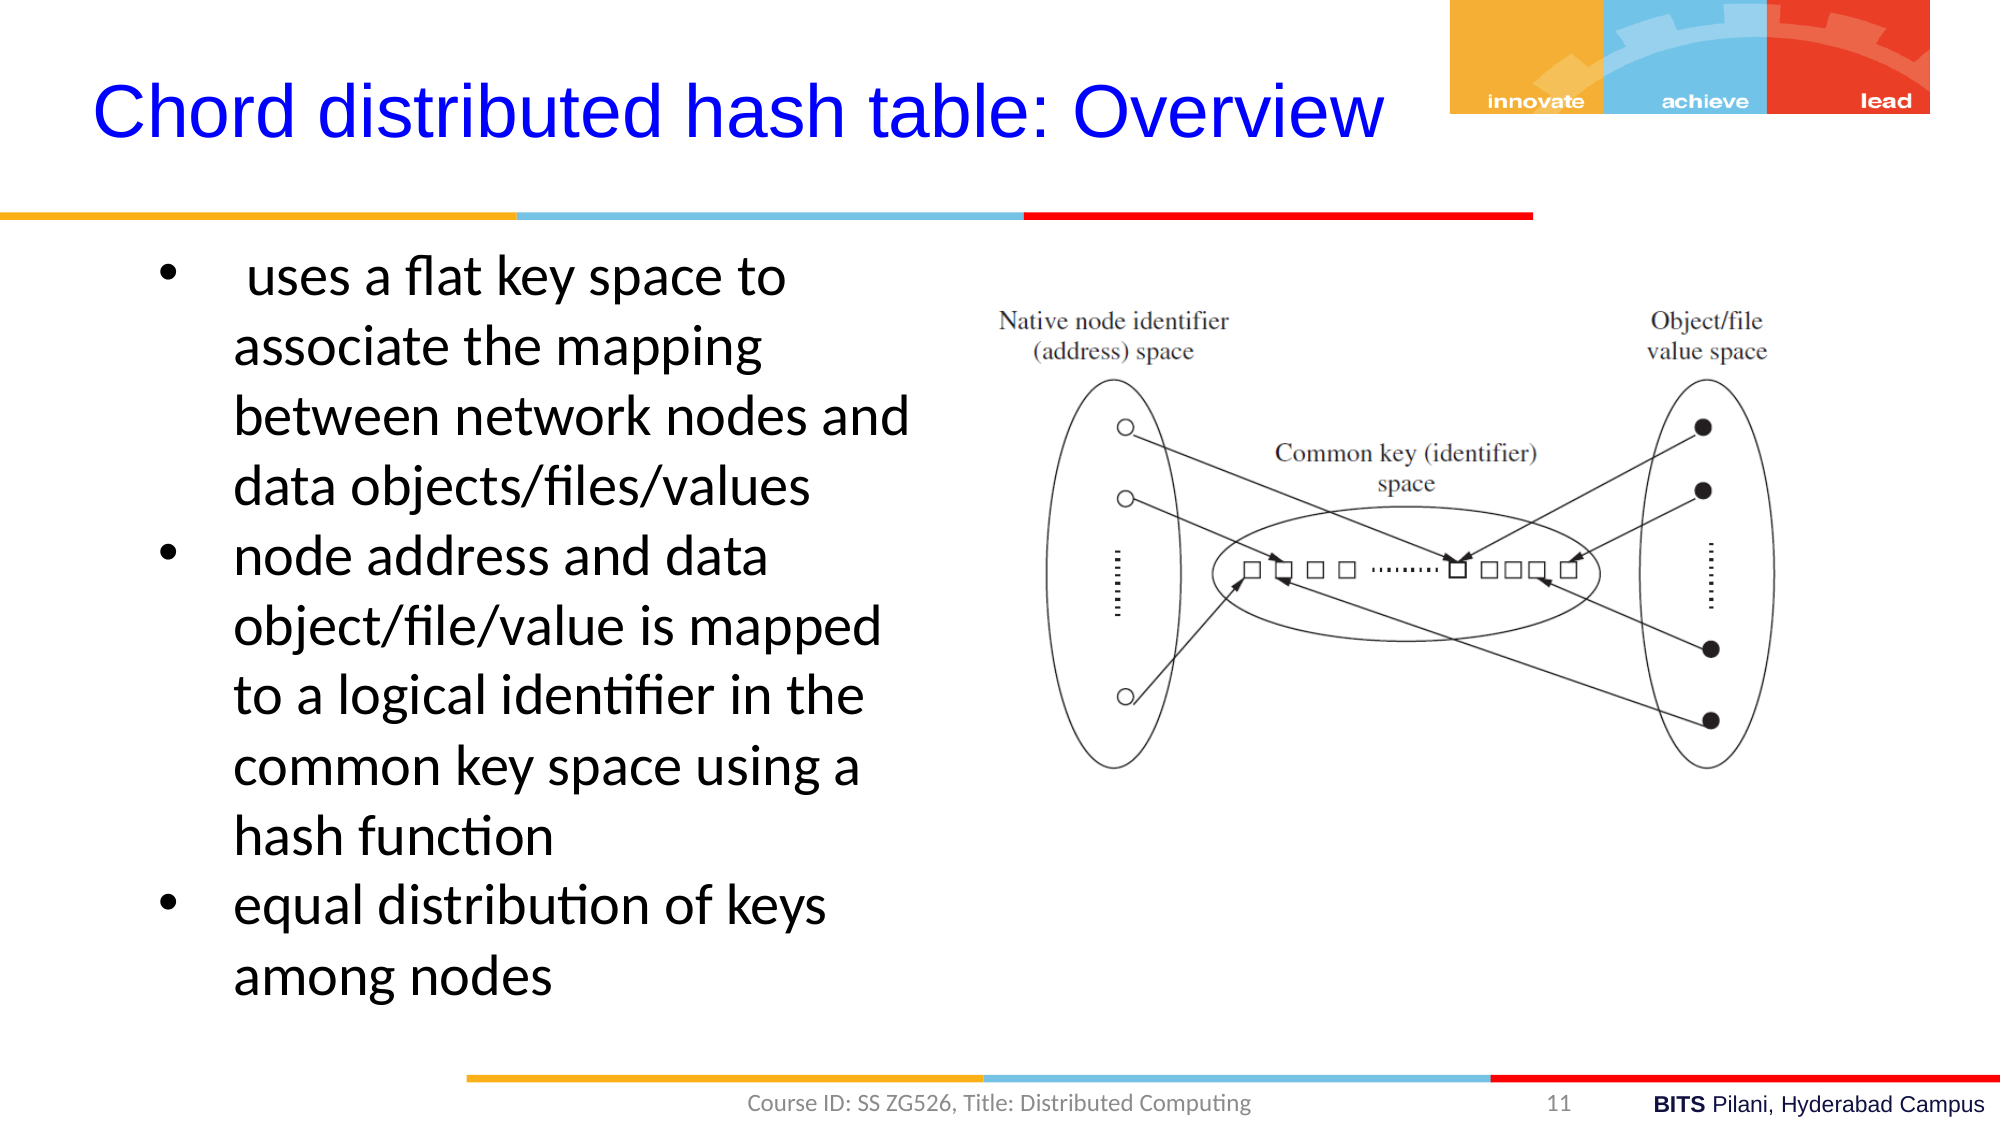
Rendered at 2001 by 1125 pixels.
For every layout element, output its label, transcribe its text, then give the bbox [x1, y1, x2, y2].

text_box uses a flat key space to associate the mapping between network nodes and data objects/files/values node address and data object/file/value is mapped to a logical identifier in the common key space using a hash function equal distribution of keys among nodes [143, 229, 941, 1014]
slide_number 11 [1383, 1071, 1587, 1125]
picture [981, 282, 1868, 787]
footer Course ID: SS ZG526, Title: Distributed Computing [662, 1071, 1338, 1125]
list Chord distributed hash table: Overview [0, 13, 1511, 201]
picture [1449, 0, 1930, 114]
